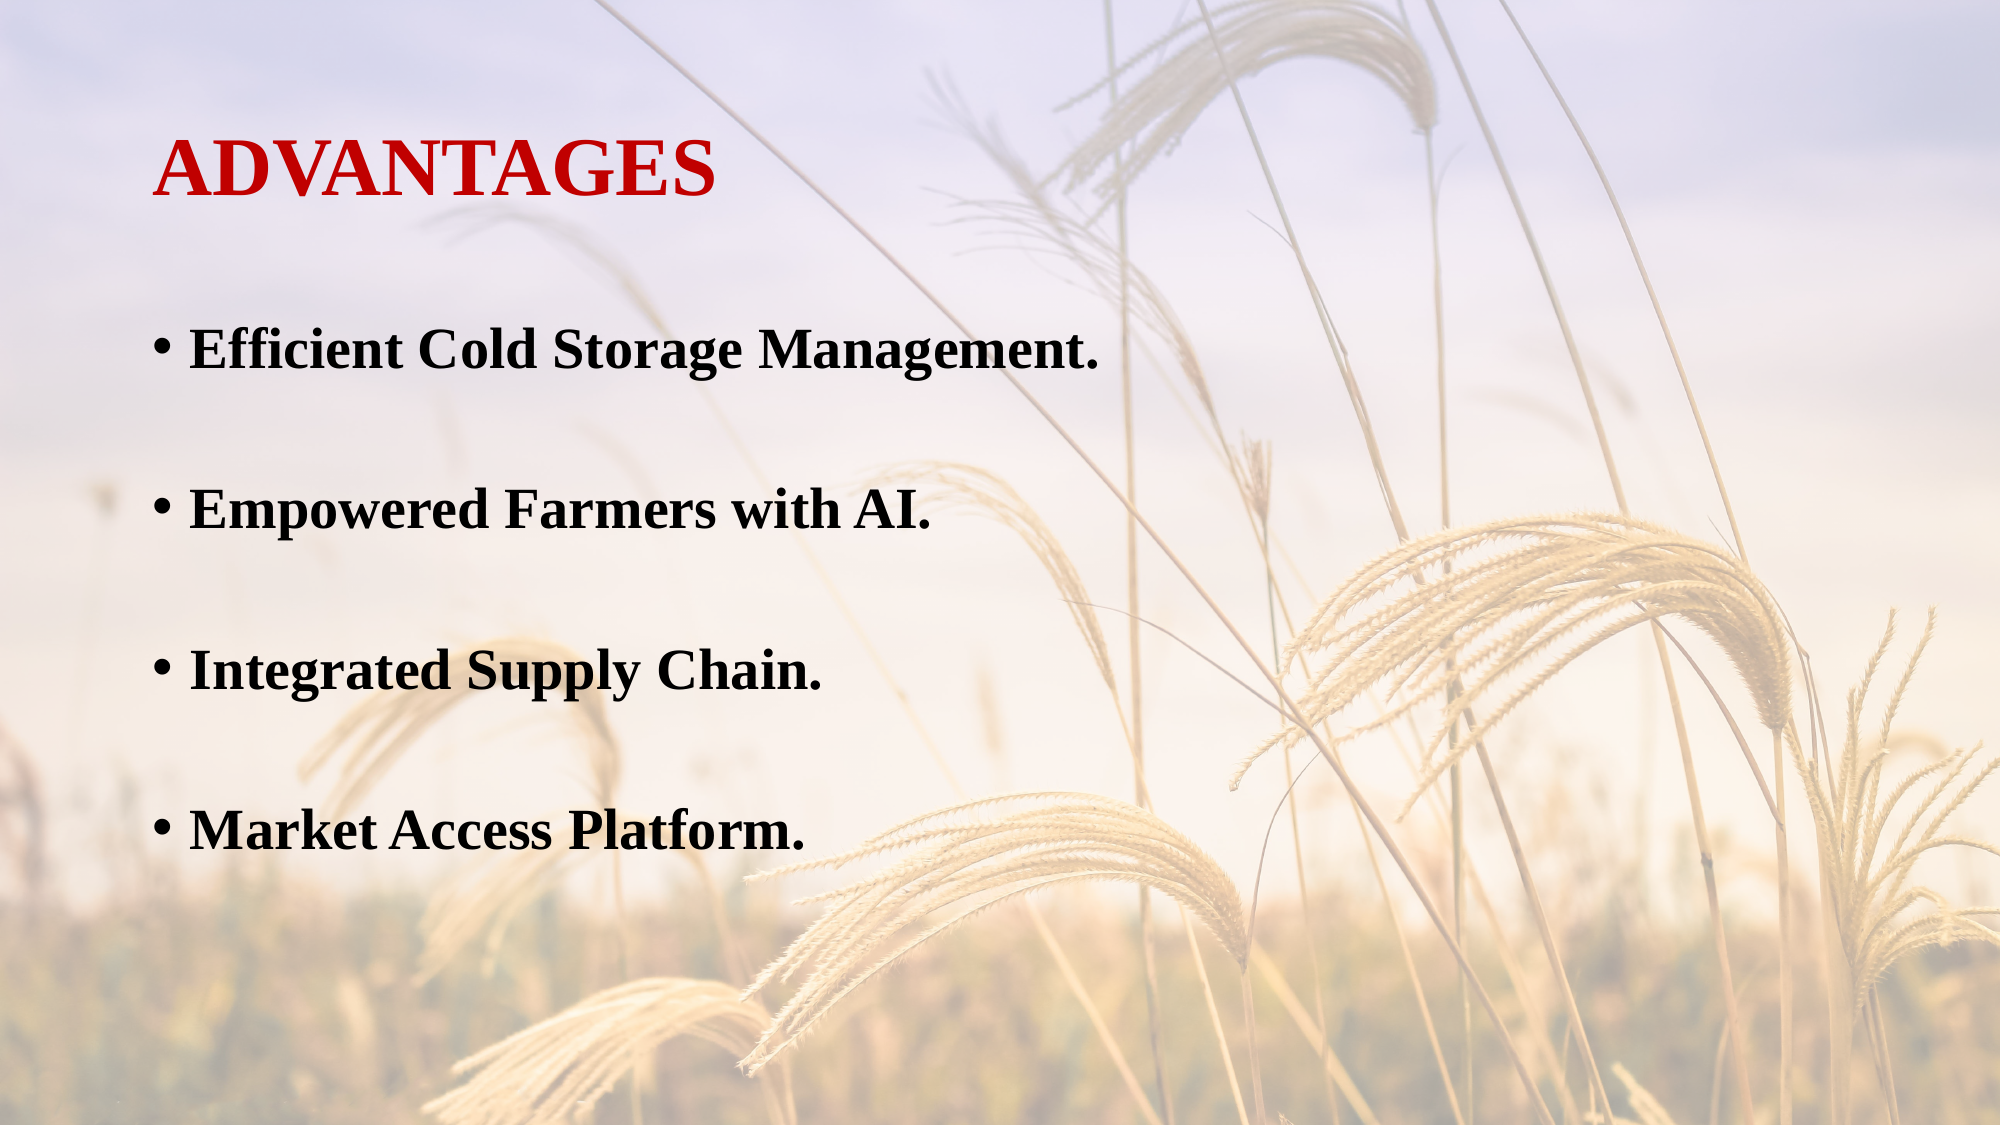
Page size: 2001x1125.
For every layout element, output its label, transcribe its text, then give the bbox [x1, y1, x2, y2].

title ADVANTAGES [137, 59, 1863, 232]
list Efficient Cold Storage Management. Empowered Farmers with AI. Integrated Supply Chain. Market Access Platform. [137, 232, 1863, 947]
